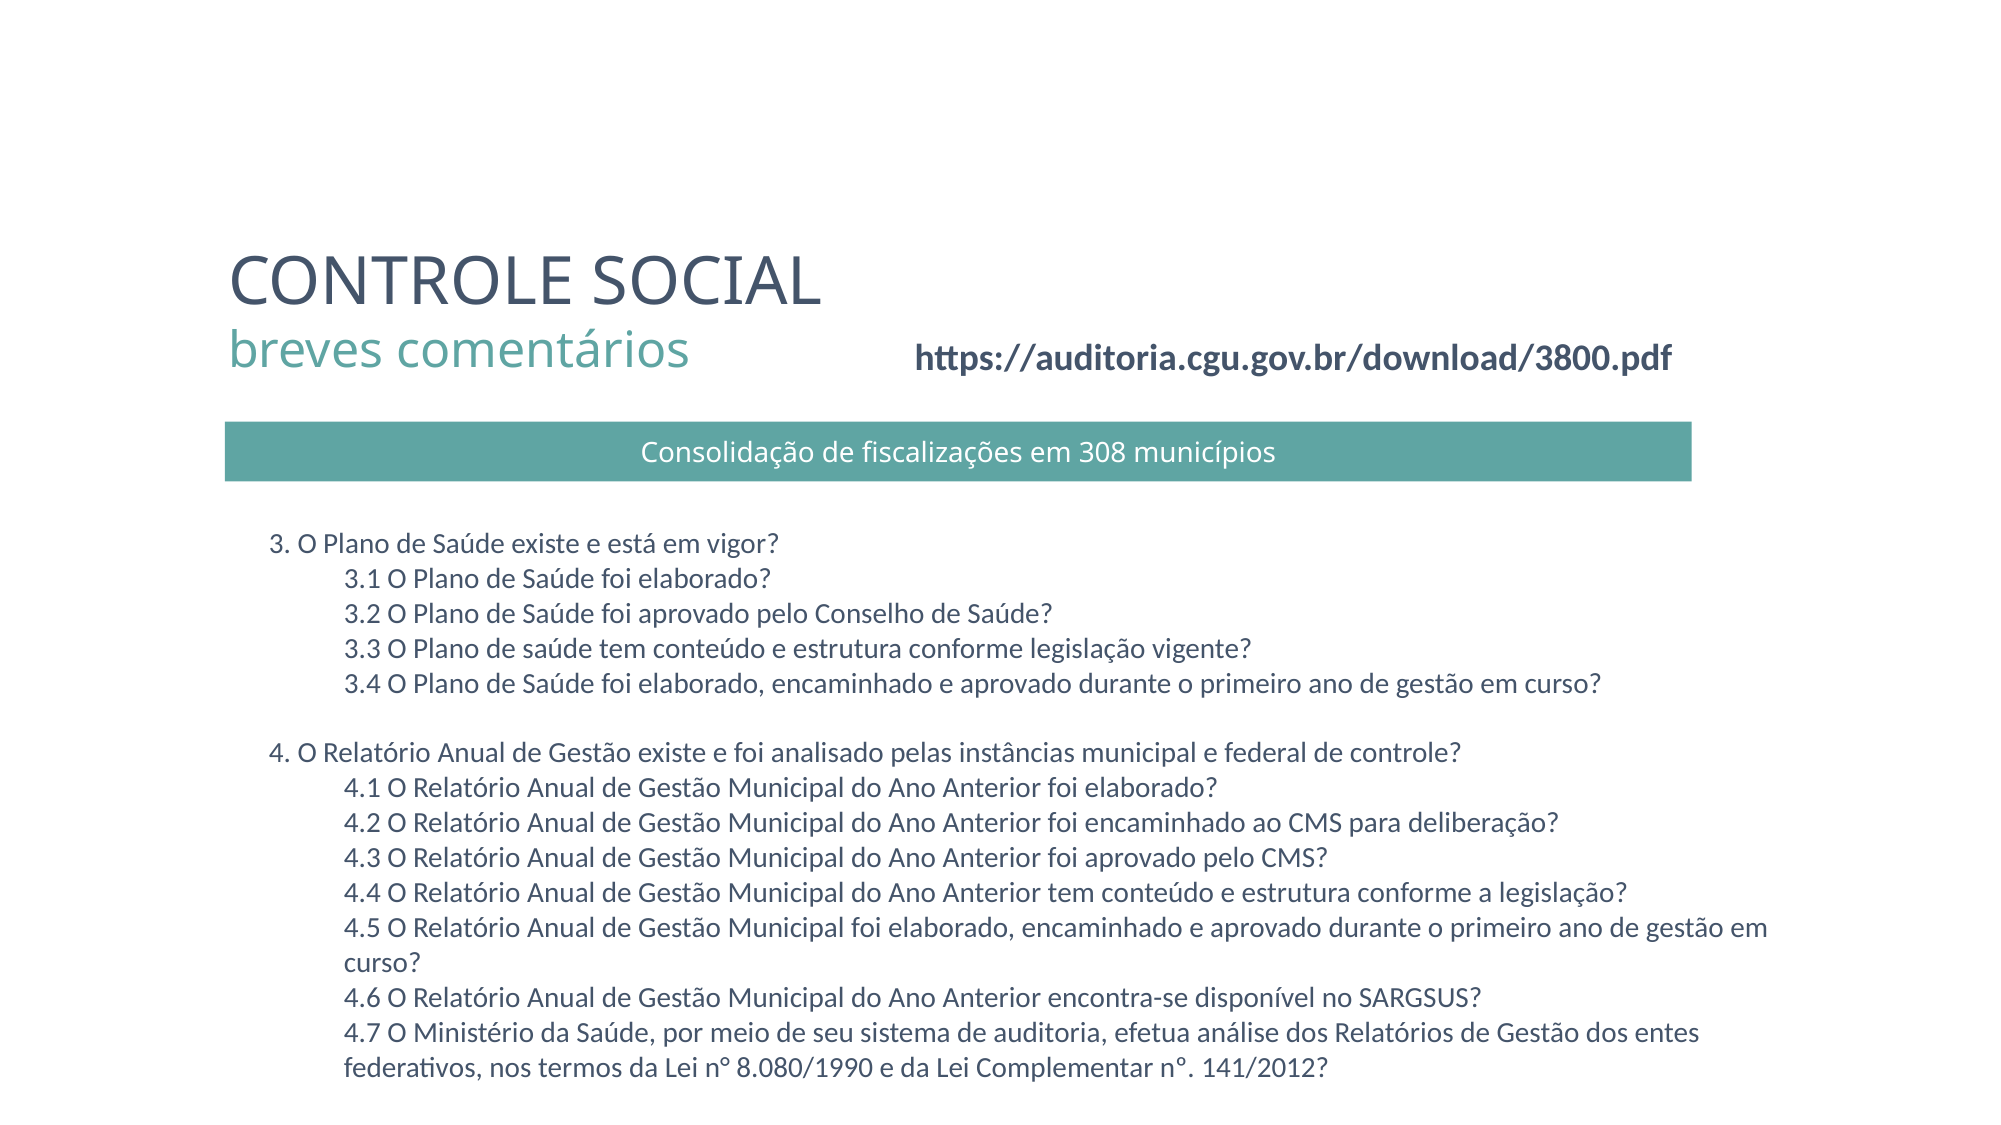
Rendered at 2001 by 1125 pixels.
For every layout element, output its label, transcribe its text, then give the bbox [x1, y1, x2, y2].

text_box Consolidação de fiscalizações em 308 municípios [224, 421, 1693, 482]
text_box 3. O Plano de Saúde existe e está em vigor? 3.1 O Plano de Saúde foi elaborado? 3.2 O Plano de Saúde foi aprovado pelo Conselho de Saúde? 3.3 O Plano de saúde tem conteúdo e estrutura conforme legislação vigente? 3.4 O Plano de Saúde foi elaborado, encaminhado e aprovado durante o primeiro ano de gestão em curso? 4. O Relatório Anual de Gestão existe e foi analisado pelas instâncias municipal e federal de controle? 4.1 O Relatório Anual de Gestão Municipal do Ano Anterior foi elaborado? 4.2 O Relatório Anual de Gestão Municipal do Ano Anterior foi encaminhado ao CMS para deliberação? 4.3 O Relatório Anual de Gestão Municipal do Ano Anterior foi aprovado pelo CMS? 4.4 O Relatório Anual de Gestão Municipal do Ano Anterior tem conteúdo e estrutura conforme a legislação? 4.5 O Relatório Anual de Gestão Municipal foi elaborado, encaminhado e aprovado durante o primeiro ano de gestão em curso? 4.6 O Relatório Anual de Gestão Municipal do Ano Anterior encontra-se disponível no SARGSUS? 4.7 O Ministério da Saúde, por meio de seu sistema de auditoria, efetua análise dos Relatórios de Gestão dos entes federativos, nos termos da Lei n° 8.080/1990 e da Lei Complementar nº. 141/2012? [254, 516, 1850, 1091]
text_box https://auditoria.cgu.gov.br/download/3800.pdf [899, 325, 1688, 386]
text_box CONTROLE SOCIAL [213, 230, 1111, 310]
text_box breves comentários [213, 310, 1111, 386]
